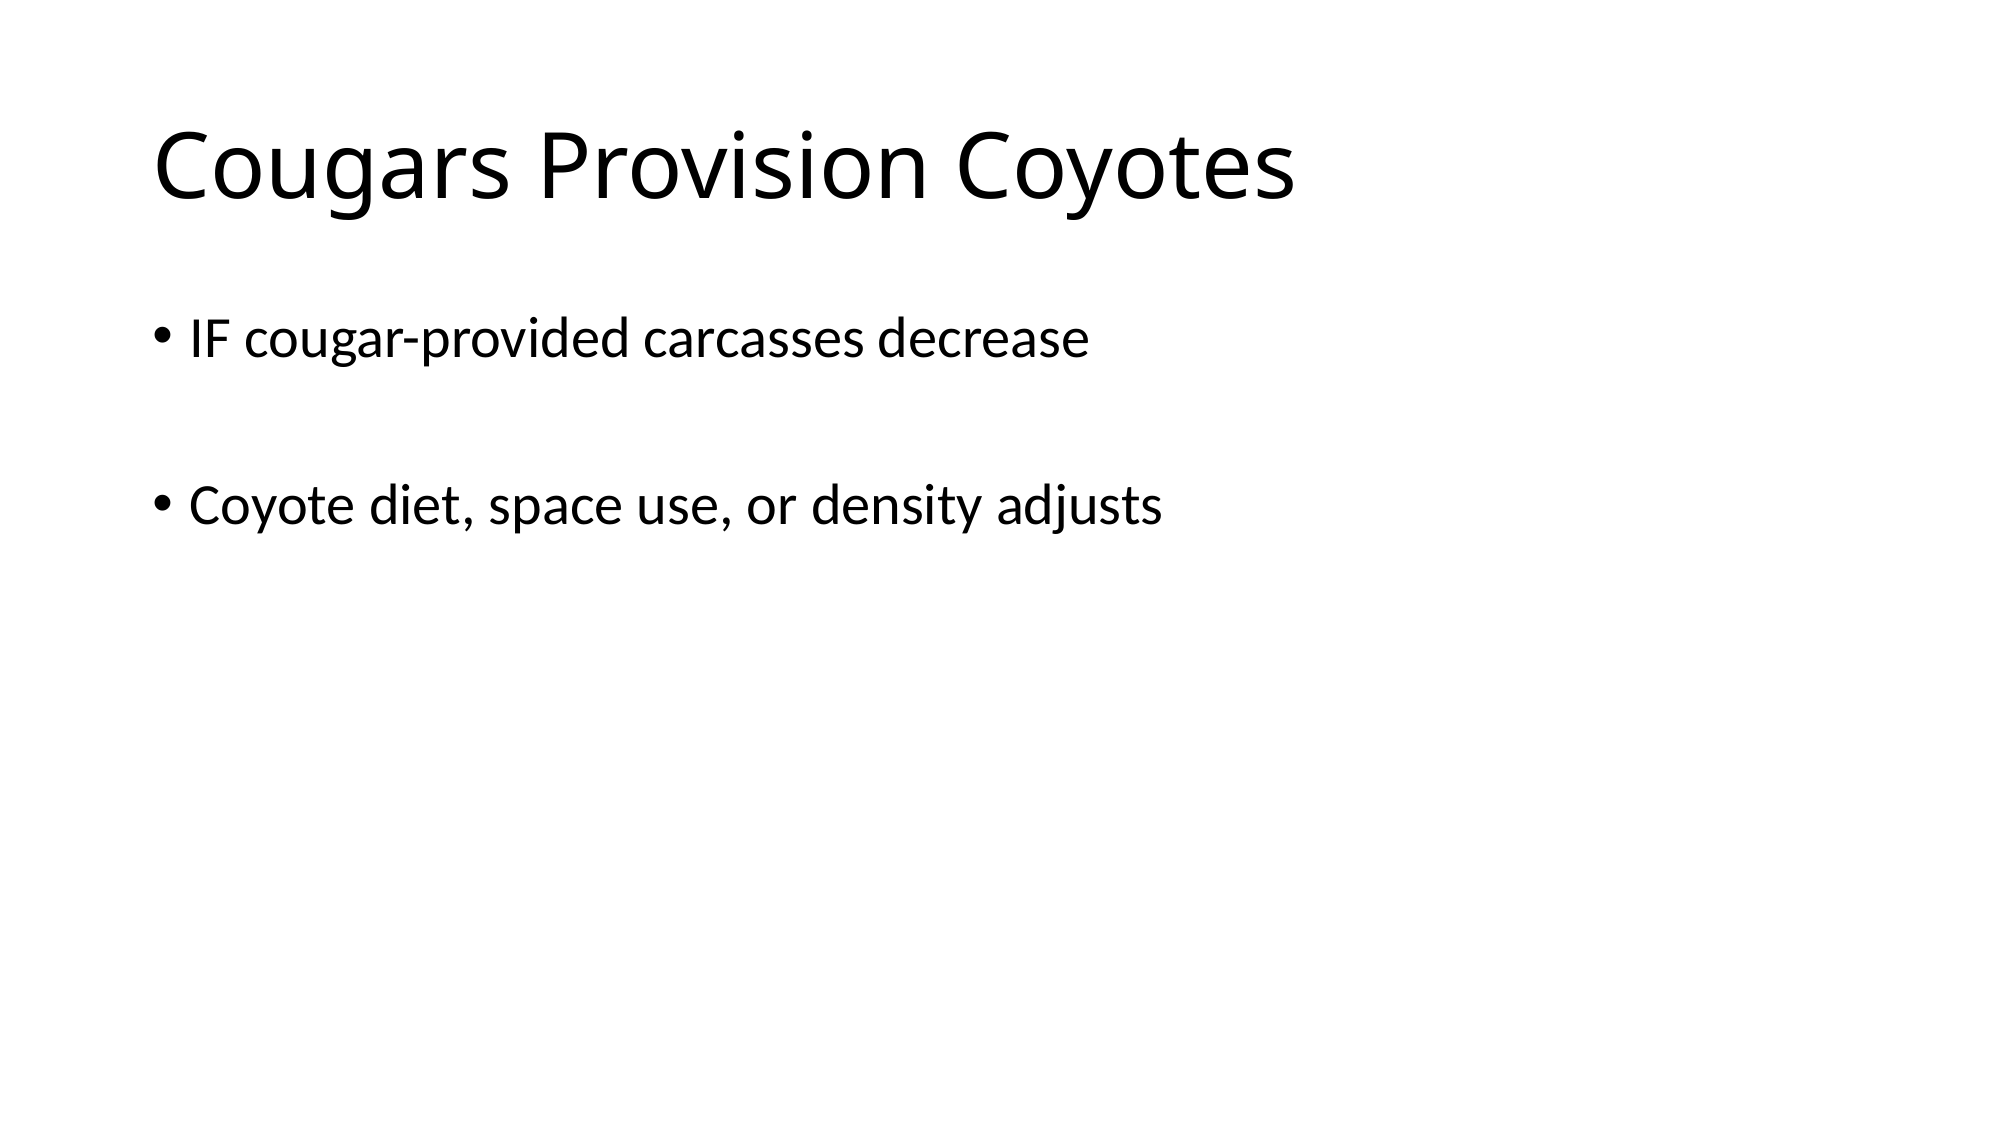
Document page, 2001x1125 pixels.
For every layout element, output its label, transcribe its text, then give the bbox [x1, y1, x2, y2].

title Cougars Provision Coyotes [137, 59, 1863, 278]
list IF cougar-provided carcasses decrease Coyote diet, space use, or density adjusts [137, 299, 1863, 1014]
